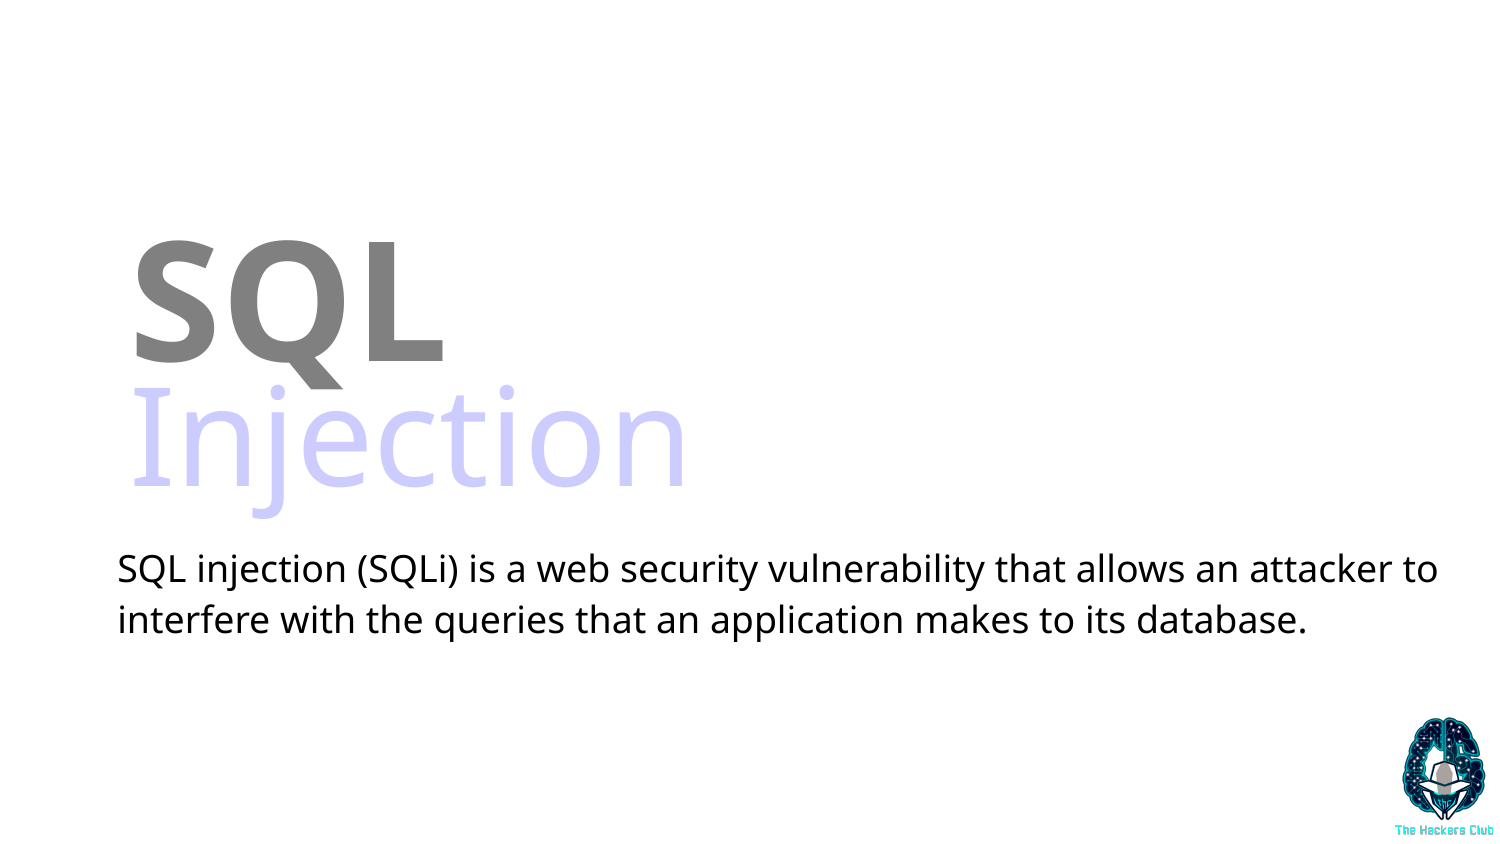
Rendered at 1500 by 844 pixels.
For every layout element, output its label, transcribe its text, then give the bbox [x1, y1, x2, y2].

list SQL injection (SQLi) is a web security vulnerability that allows an attacker to interfere with the queries that an application makes to its database. [102, 522, 1500, 675]
title SQL [114, 179, 1297, 380]
text_box Injection [114, 341, 921, 521]
picture [1388, 714, 1500, 844]
